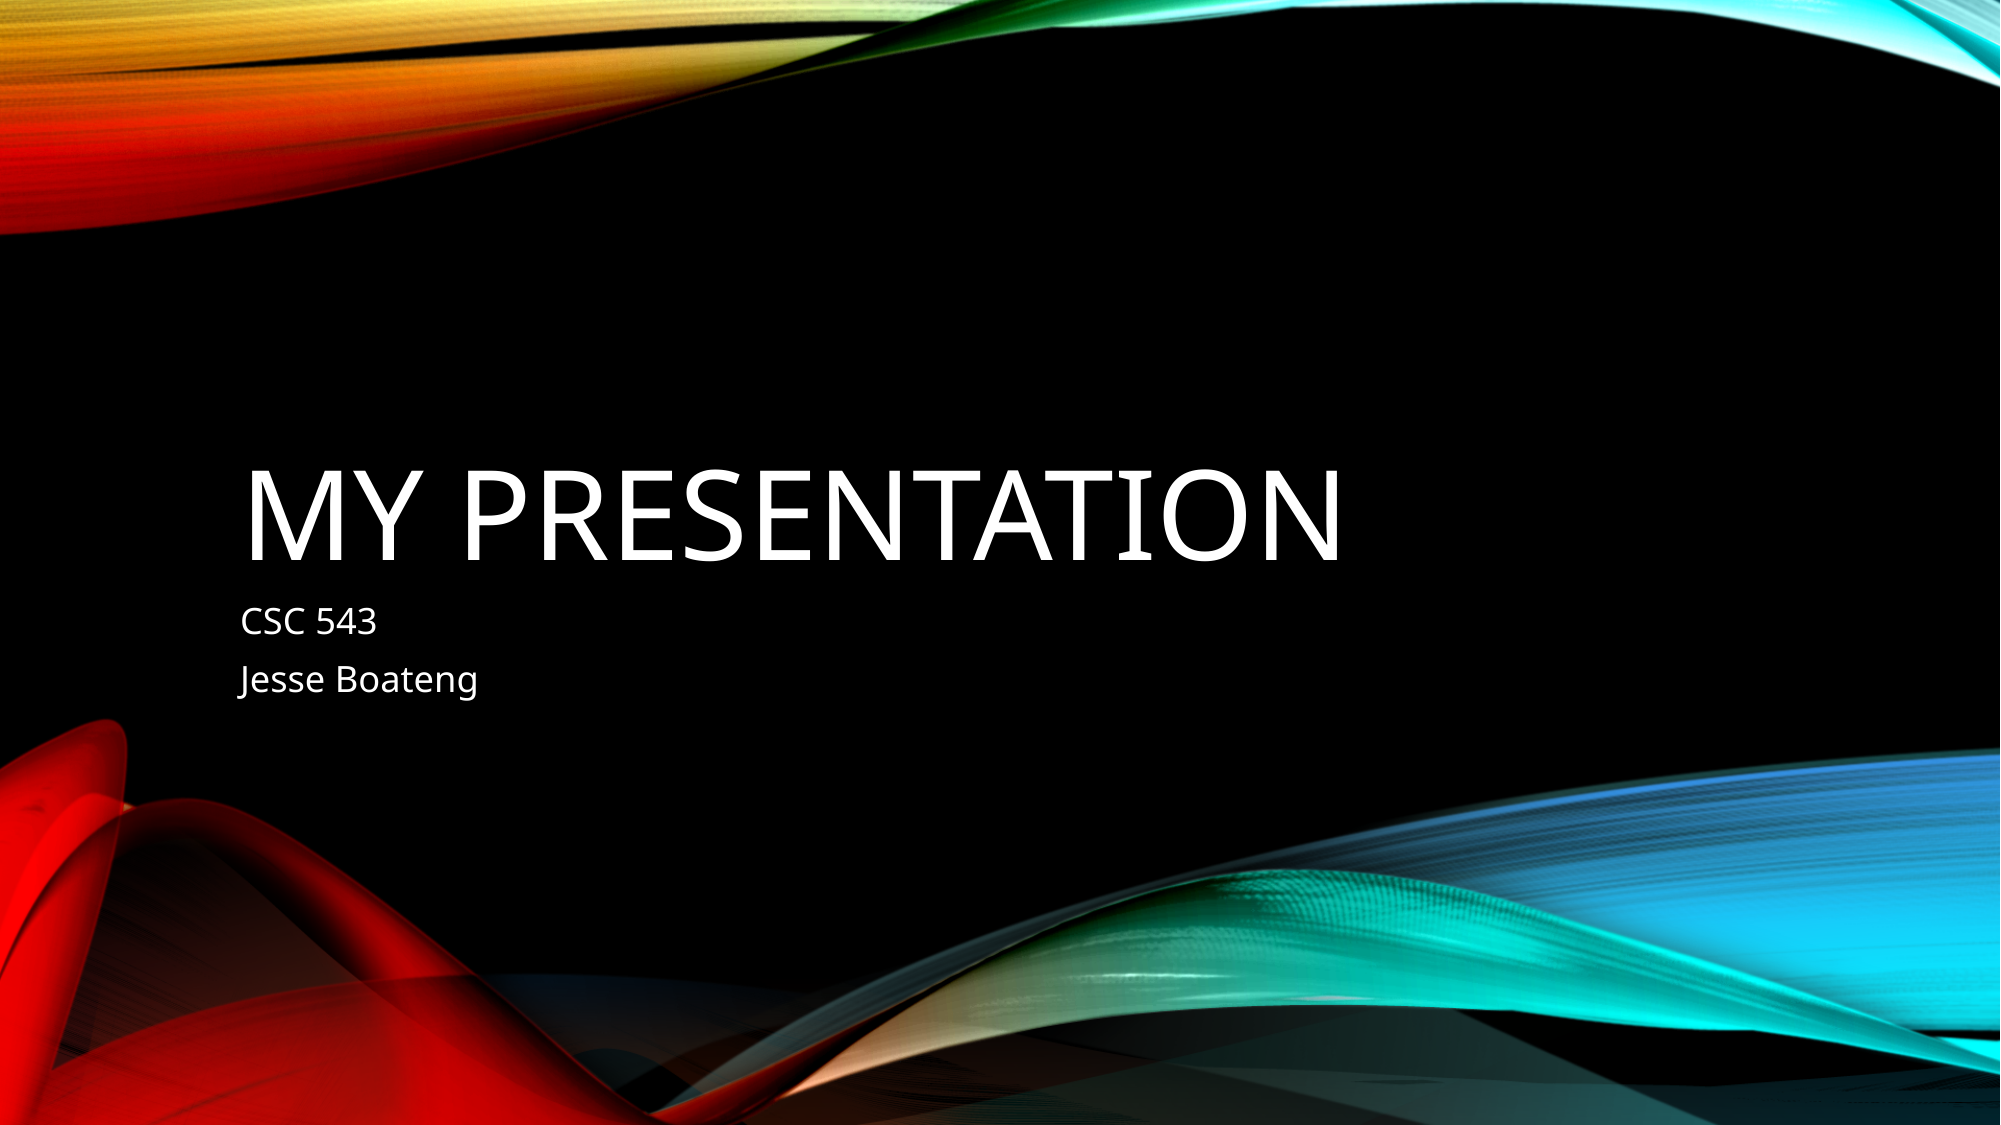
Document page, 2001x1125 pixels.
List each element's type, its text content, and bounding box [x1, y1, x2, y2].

title My presentation [225, 295, 1775, 595]
picture [0, 717, 2000, 1125]
picture [0, 0, 2000, 237]
subtitle CSC 543 Jesse Boateng [225, 595, 1775, 709]
